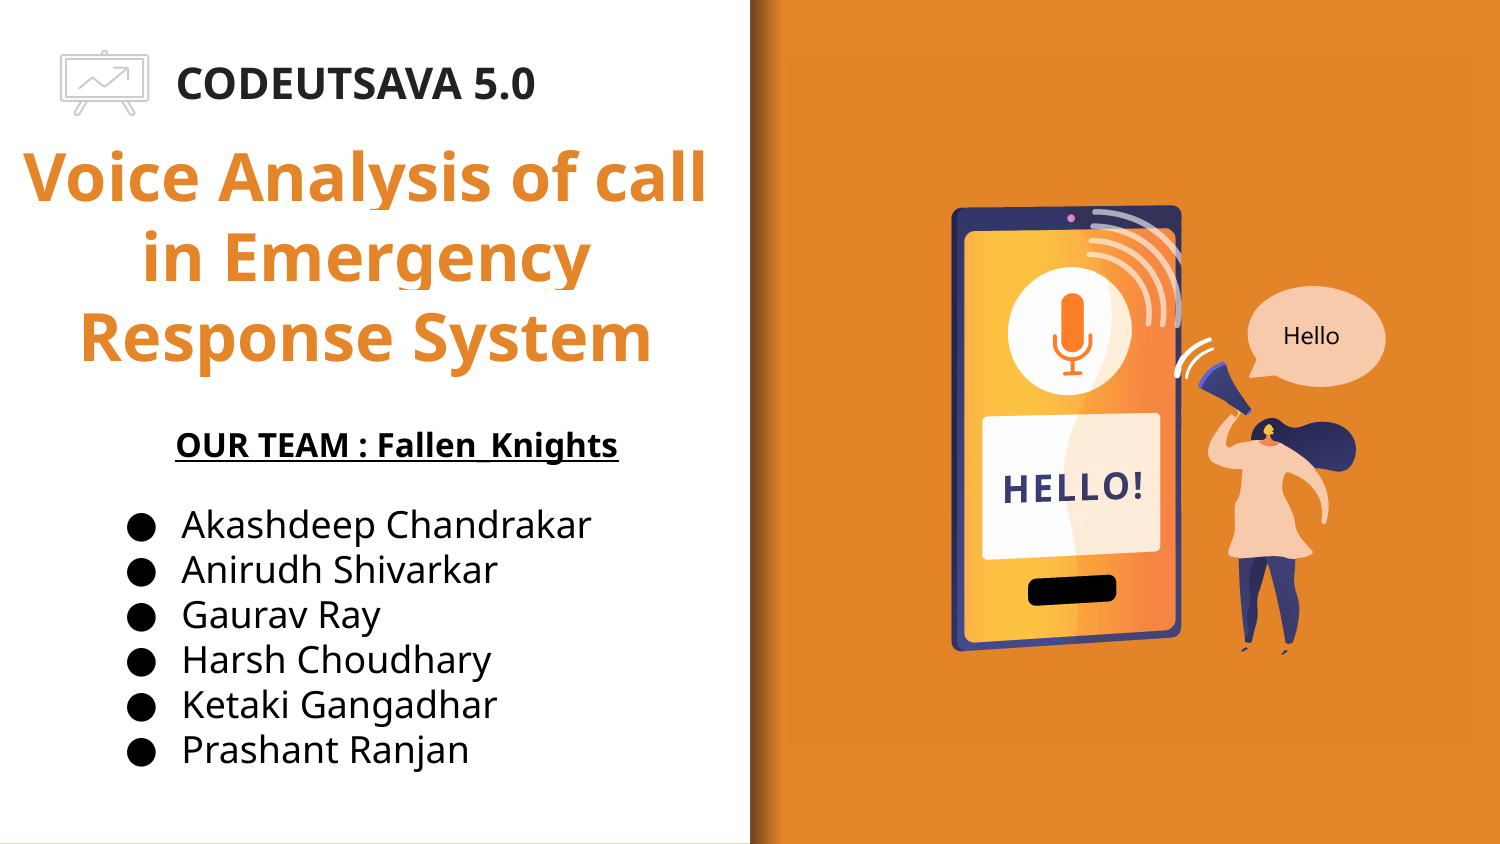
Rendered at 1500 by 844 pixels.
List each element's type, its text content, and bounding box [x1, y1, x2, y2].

title Voice Analysis of call in Emergency Response System [0, 80, 734, 477]
picture [786, 57, 1474, 745]
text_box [60, 50, 149, 116]
text_box CODEUTSAVA 5.0 [160, 41, 676, 124]
text_box OUR TEAM : Fallen_Knights Akashdeep Chandrakar Anirudh Shivarkar Gaurav Ray Harsh Choudhary Ketaki Gangadhar Prashant Ranjan [91, 398, 708, 786]
